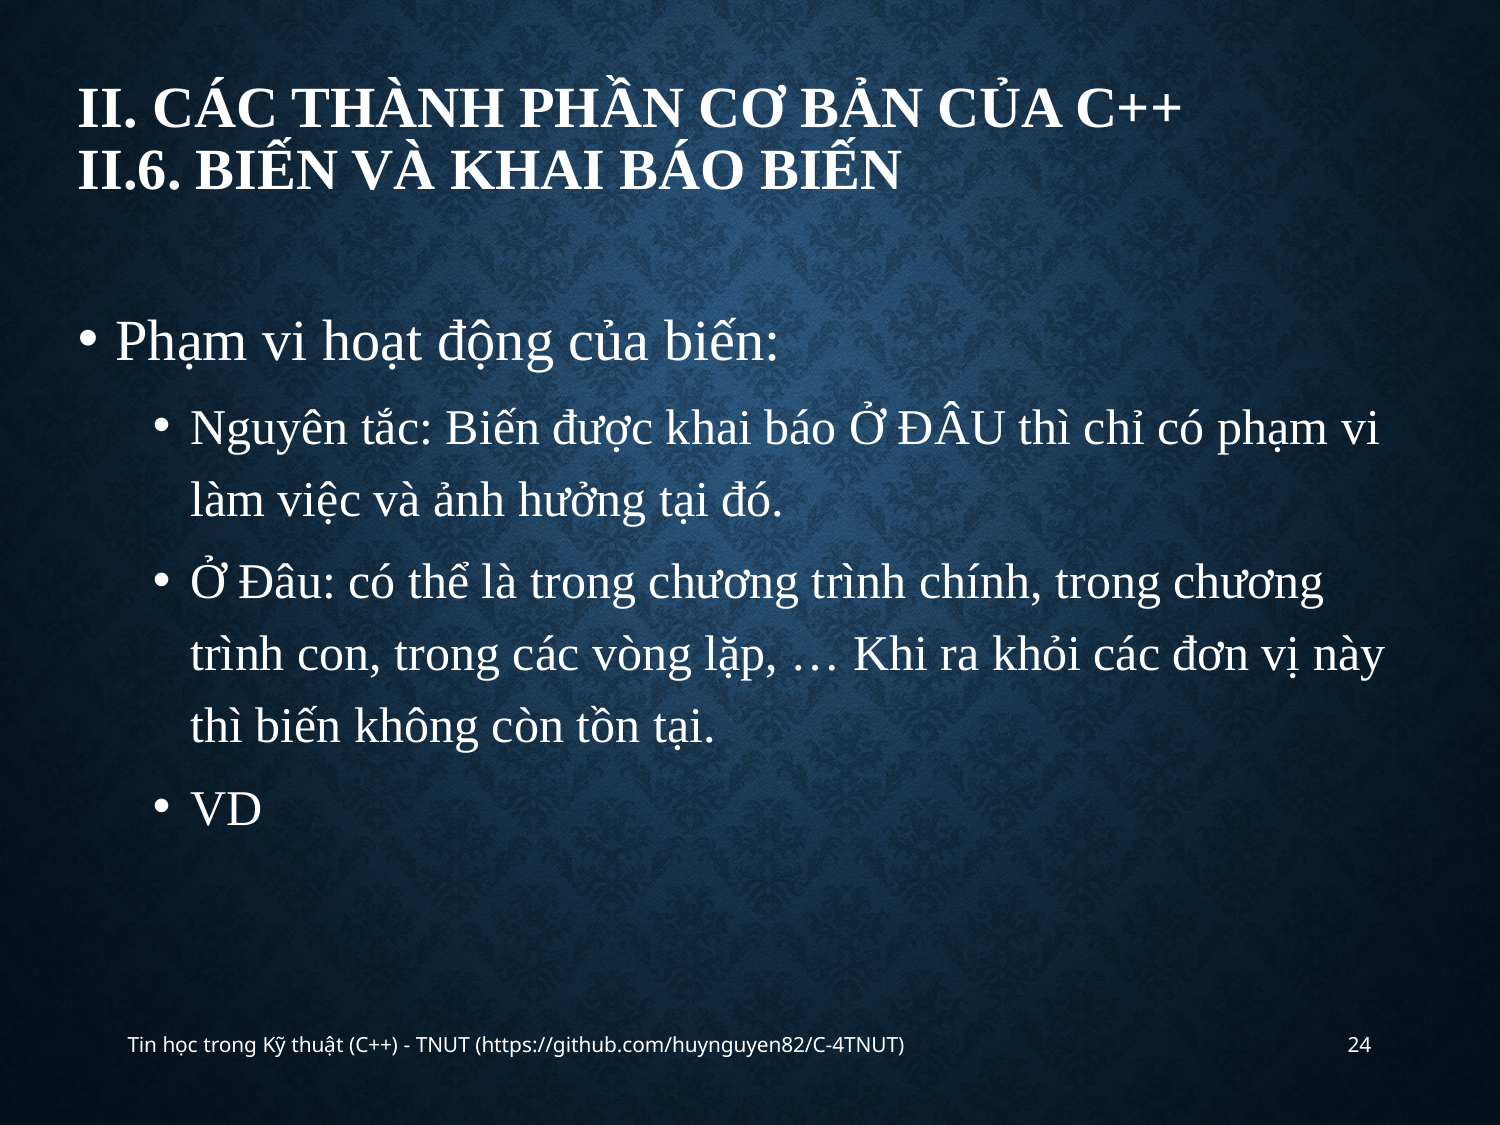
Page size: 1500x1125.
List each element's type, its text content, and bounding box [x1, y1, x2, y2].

list Phạm vi hoạt động của biến: Nguyên tắc: Biến được khai báo Ở ĐÂU thì chỉ có phạm vi làm việc và ảnh hưởng tại đó. Ở Đâu: có thể là trong chương trình chính, trong chương trình con, trong các vòng lặp, … Khi ra khỏi các đơn vị này thì biến không còn tồn tại. VD [63, 280, 1445, 999]
footer Tin học trong Kỹ thuật (C++) - TNUT (https://github.com/huynguyen82/C-4TNUT) [112, 1016, 934, 1076]
slide_number 24 [1293, 1016, 1387, 1076]
title II. CÁC THÀNH PHẦN CƠ BẢN CỦA C++ II.6. Biến và khai báo biến [63, 31, 1445, 249]
